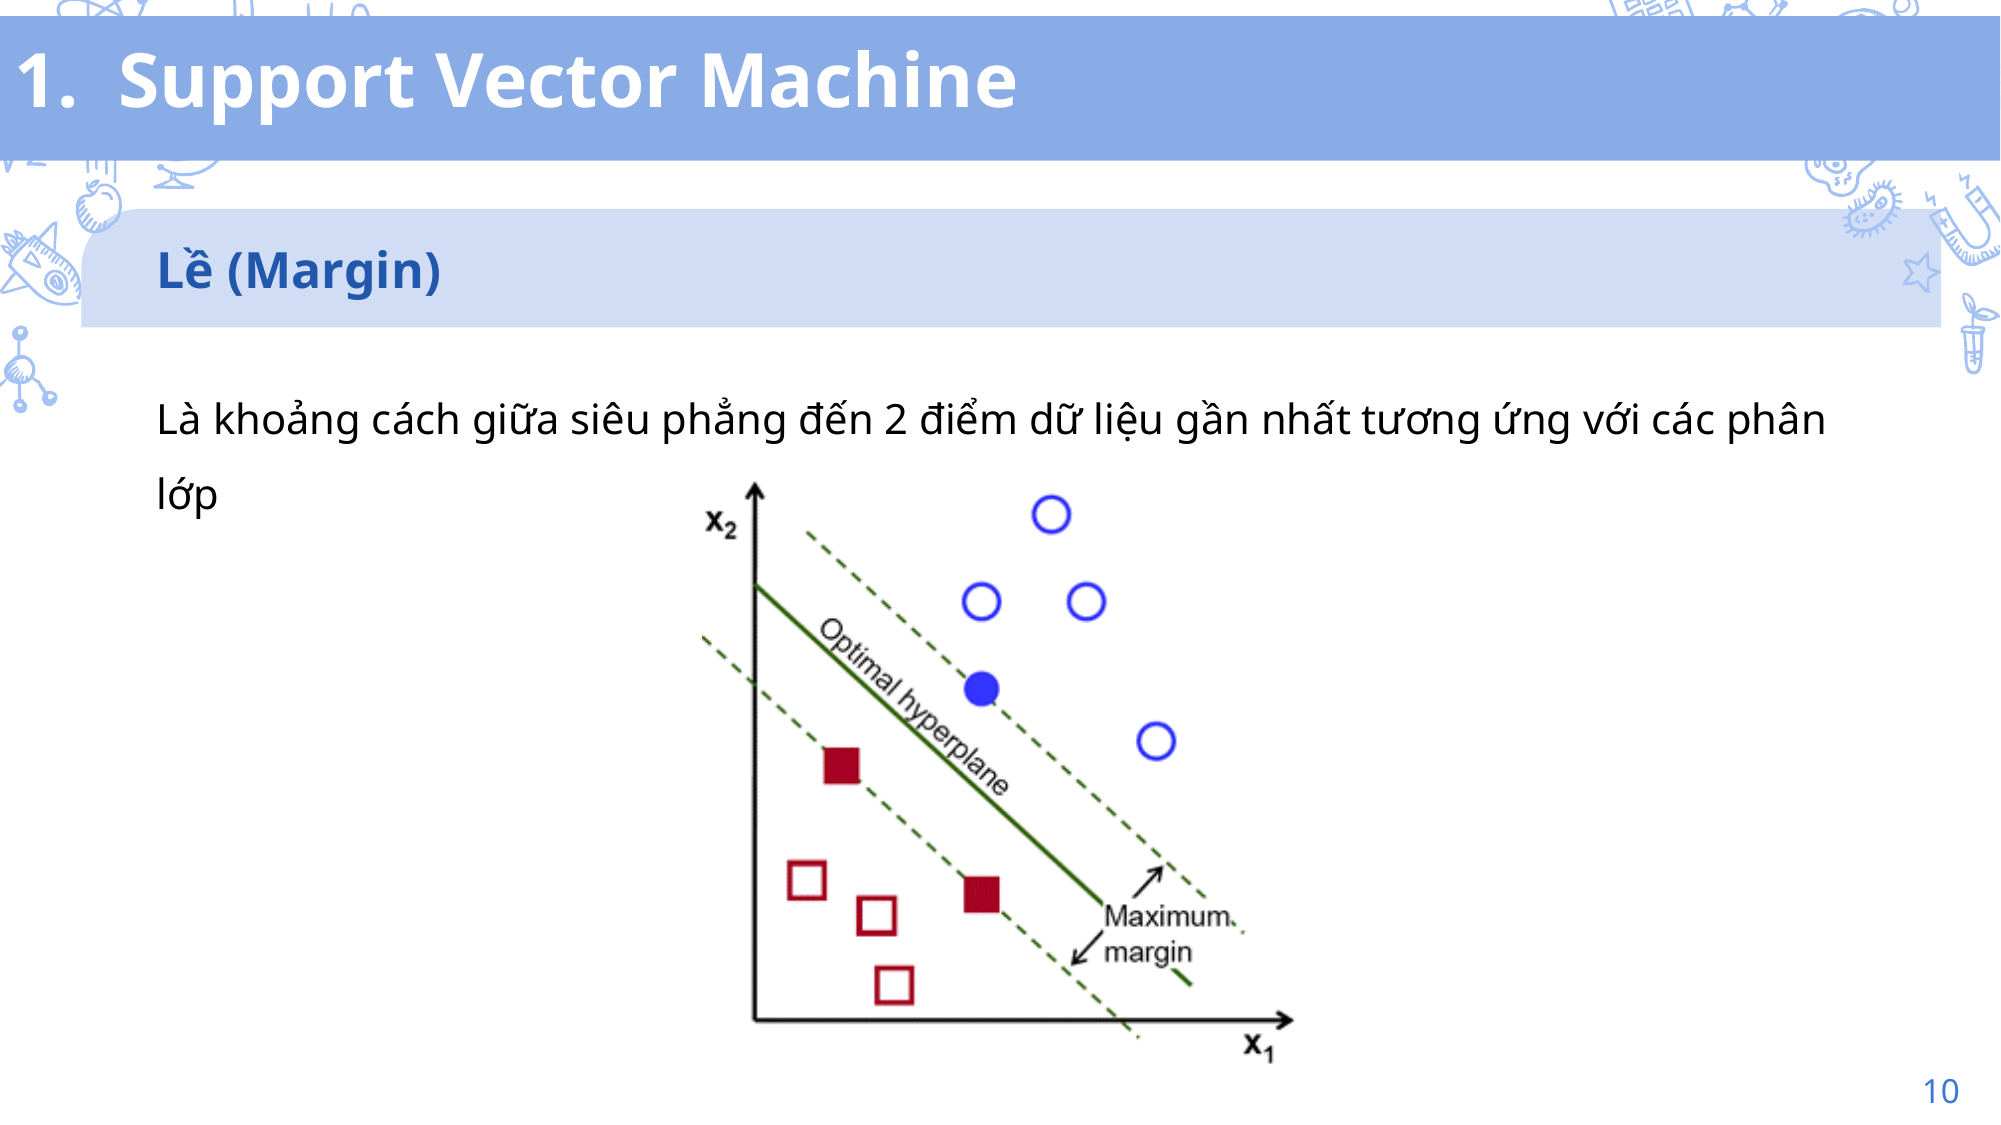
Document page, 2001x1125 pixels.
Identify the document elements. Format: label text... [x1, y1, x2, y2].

text_box Là khoảng cách giữa siêu phẳng đến 2 điểm dữ liệu gần nhất tương ứng với các phân lớp [142, 360, 1845, 526]
picture [702, 478, 1298, 1066]
slide_number 10 [1880, 1061, 2000, 1125]
text_box 1. Support Vector Machine [0, 25, 1343, 185]
text_box Lề (Margin) [142, 230, 1466, 311]
